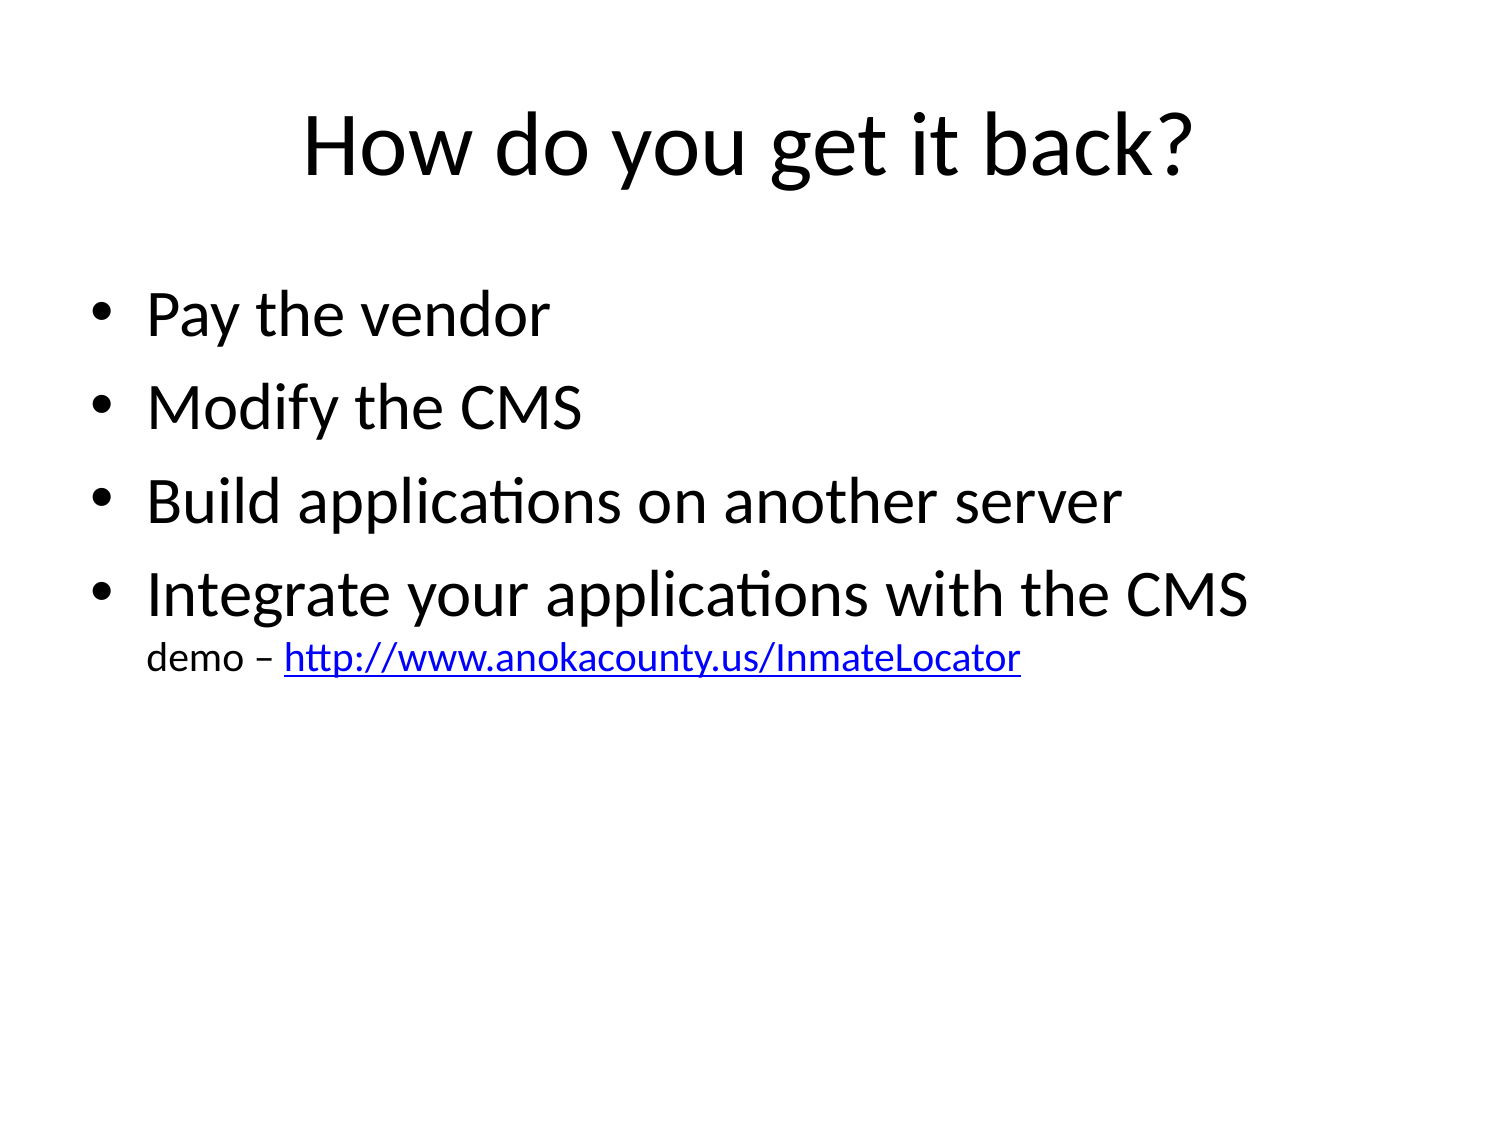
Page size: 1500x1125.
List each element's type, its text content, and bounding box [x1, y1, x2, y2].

list Pay the vendor Modify the CMS Build applications on another server Integrate your applications with the CMS demo – http://www.anokacounty.us/InmateLocator [75, 262, 1425, 1005]
title How do you get it back? [75, 45, 1425, 233]
